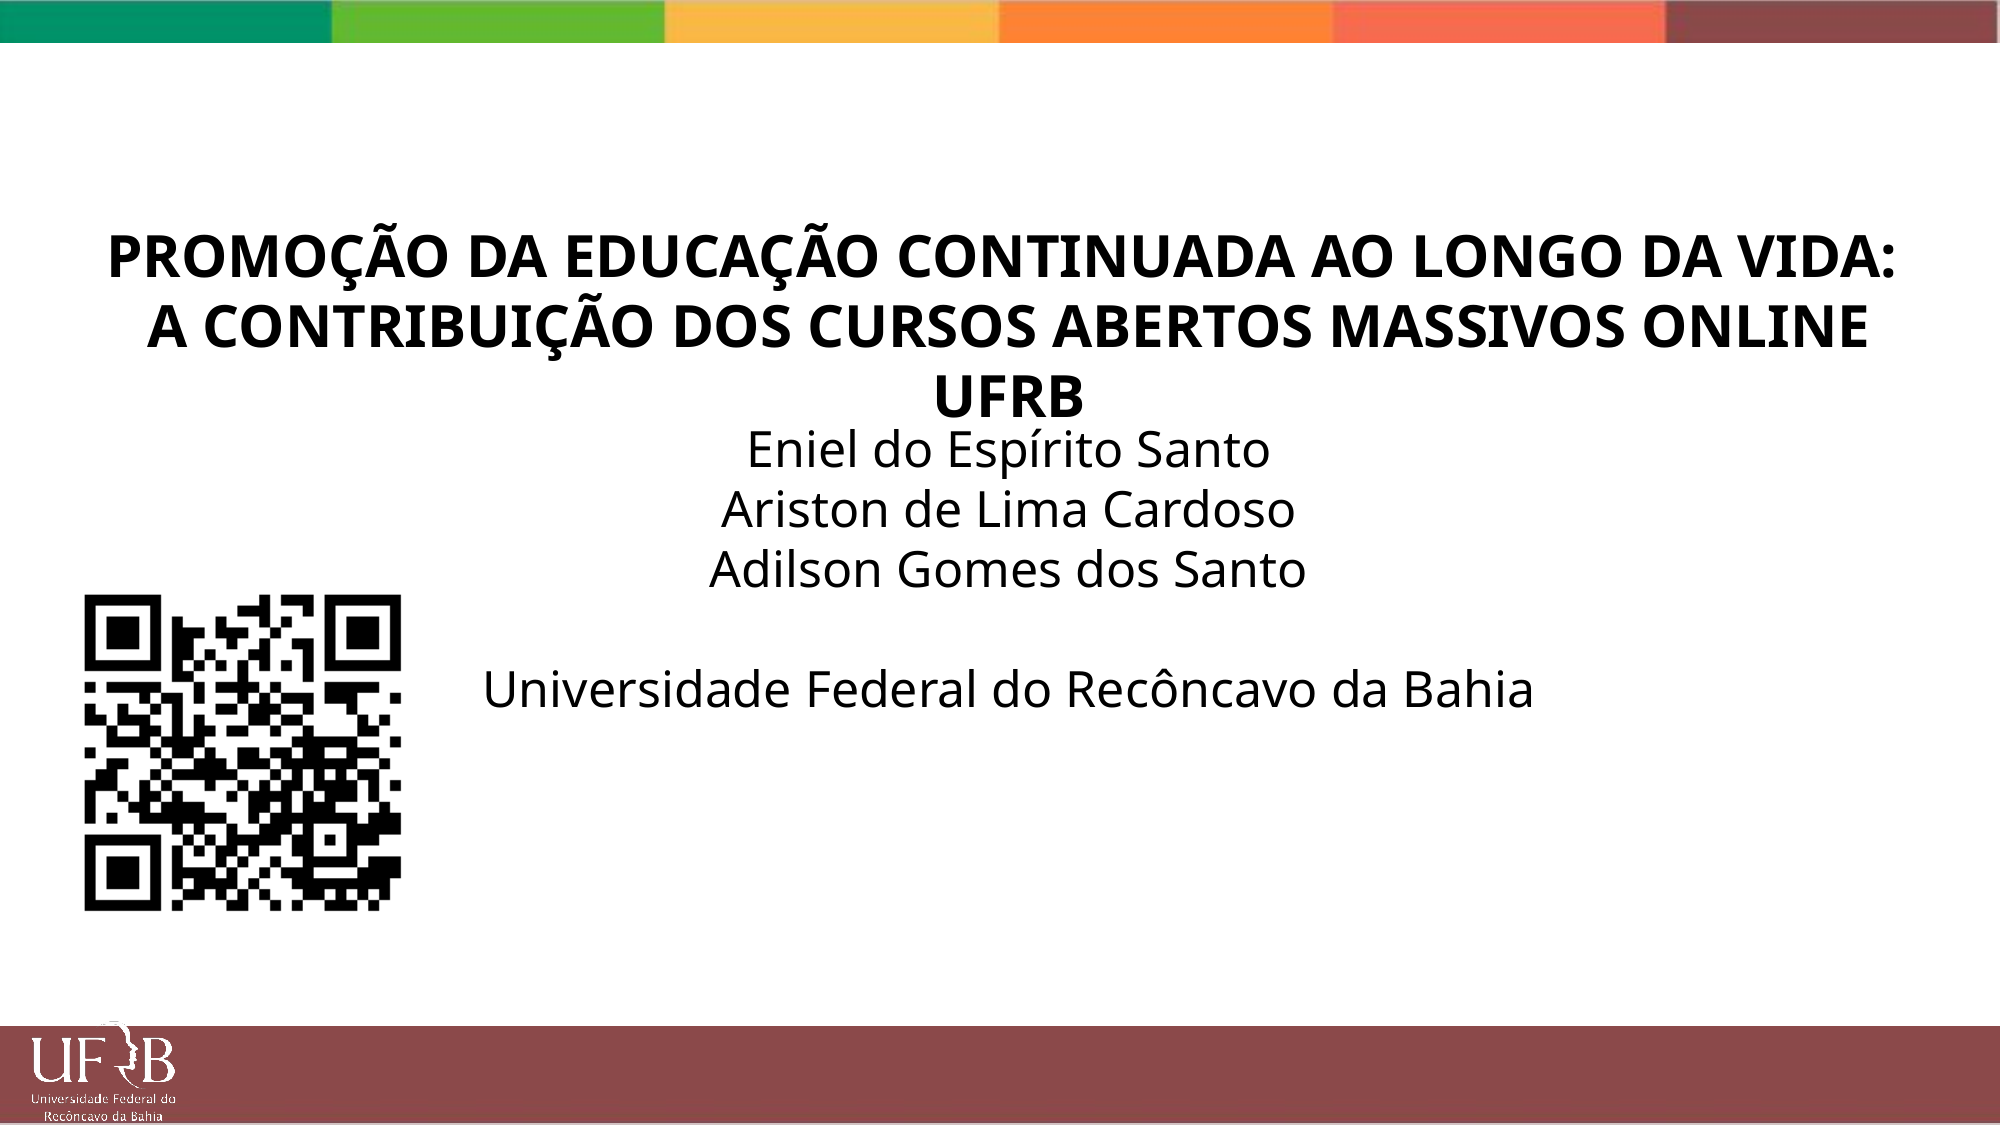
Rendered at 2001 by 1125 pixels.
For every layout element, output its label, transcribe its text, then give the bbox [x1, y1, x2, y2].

text_box Eniel do Espírito Santo Ariston de Lima Cardoso Adilson Gomes dos Santo Universidade Federal do Recôncavo da Bahia [388, 409, 1630, 725]
picture [0, 1013, 2000, 1125]
picture [0, 0, 2000, 43]
text_box PROMOÇÃO DA EDUCAÇÃO CONTINUADA AO LONGO DA VIDA: A CONTRIBUIÇÃO DOS CURSOS ABERTOS MASSIVOS ONLINE UFRB [74, 211, 1944, 512]
picture [74, 584, 412, 922]
